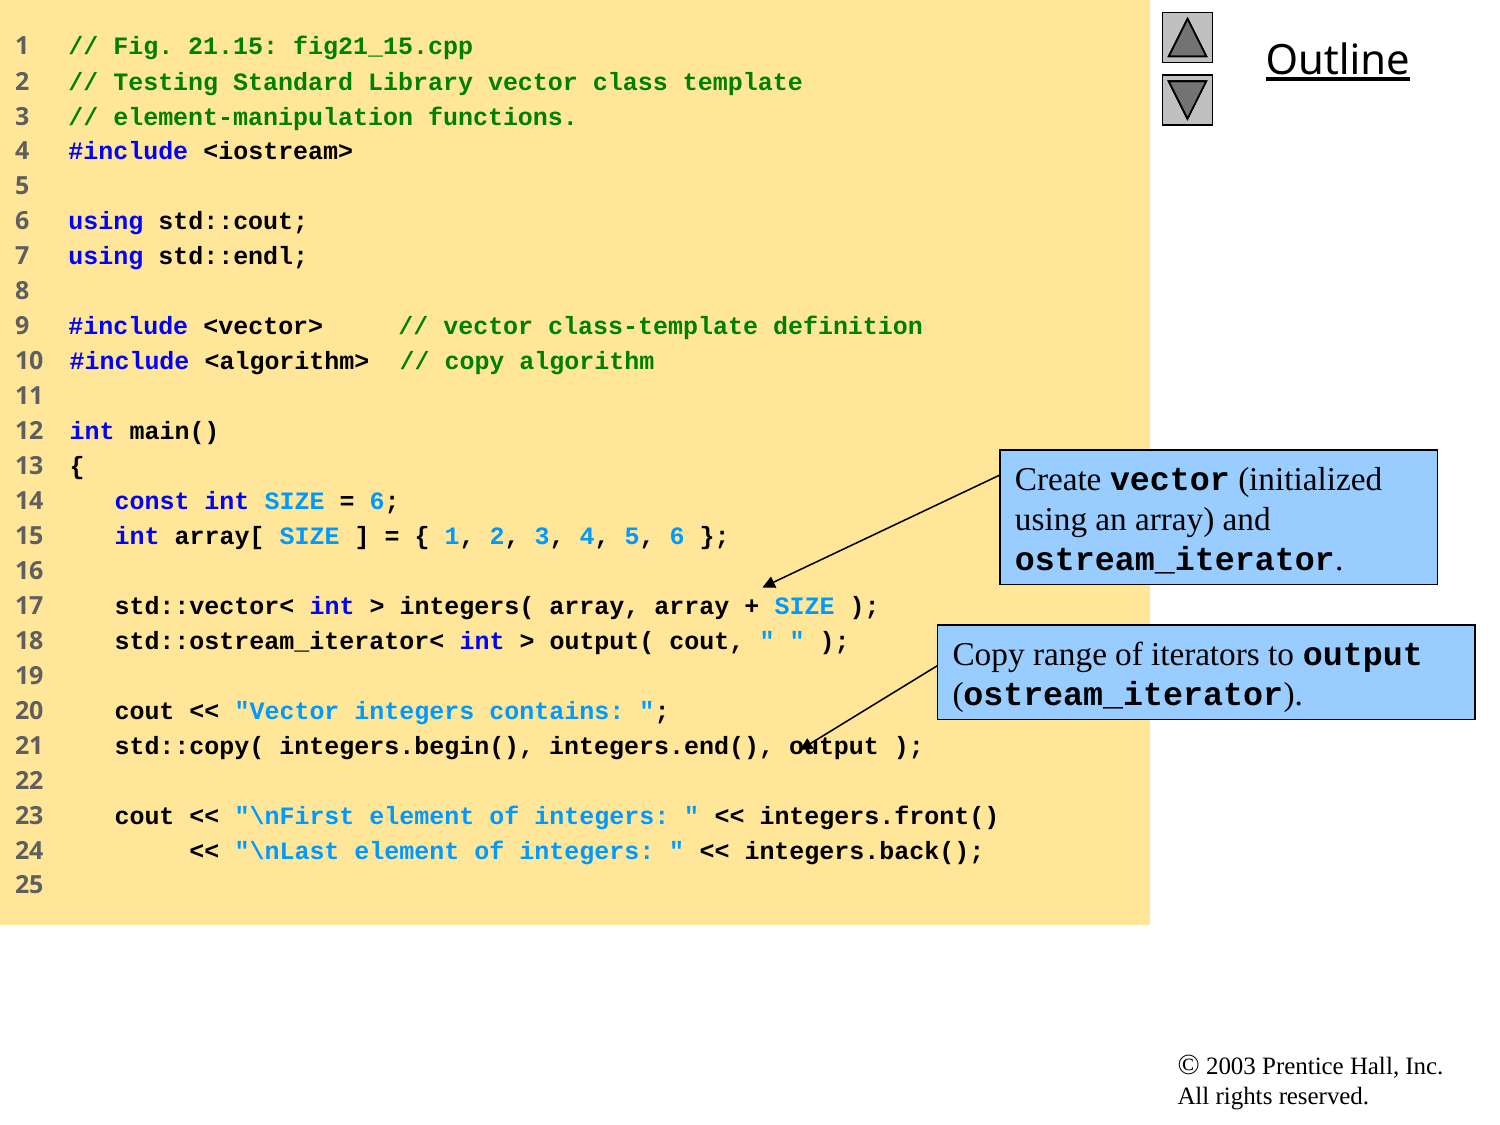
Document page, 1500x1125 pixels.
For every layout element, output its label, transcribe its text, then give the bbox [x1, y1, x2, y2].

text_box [799, 624, 1476, 751]
title fig21_15.cpp (1 of 3) [1162, 137, 1500, 925]
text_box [762, 449, 1438, 588]
subtitle 1 // Fig. 21.15: fig21_15.cpp 2 // Testing Standard Library vector class template 3 // element-manipulation functions. 4 #include <iostream> 5 6 using std::cout; 7 using std::endl; 8 9 #include <vector> // vector class-template definition 10 #include <algorithm> // copy algorithm 11 12 int main() 13 { 14 const int SIZE = 6; 15 int array[ SIZE ] = { 1, 2, 3, 4, 5, 6 }; 16 17 std::vector< int > integers( array, array + SIZE ); 18 std::ostream_iterator< int > output( cout, " " ); 19 20 cout << "Vector integers contains: "; 21 std::copy( integers.begin(), integers.end(), output ); 22 23 cout << "\nFirst element of integers: " << integers.front() 24 << "\nLast element of integers: " << integers.back(); 25 [0, 0, 1150, 925]
